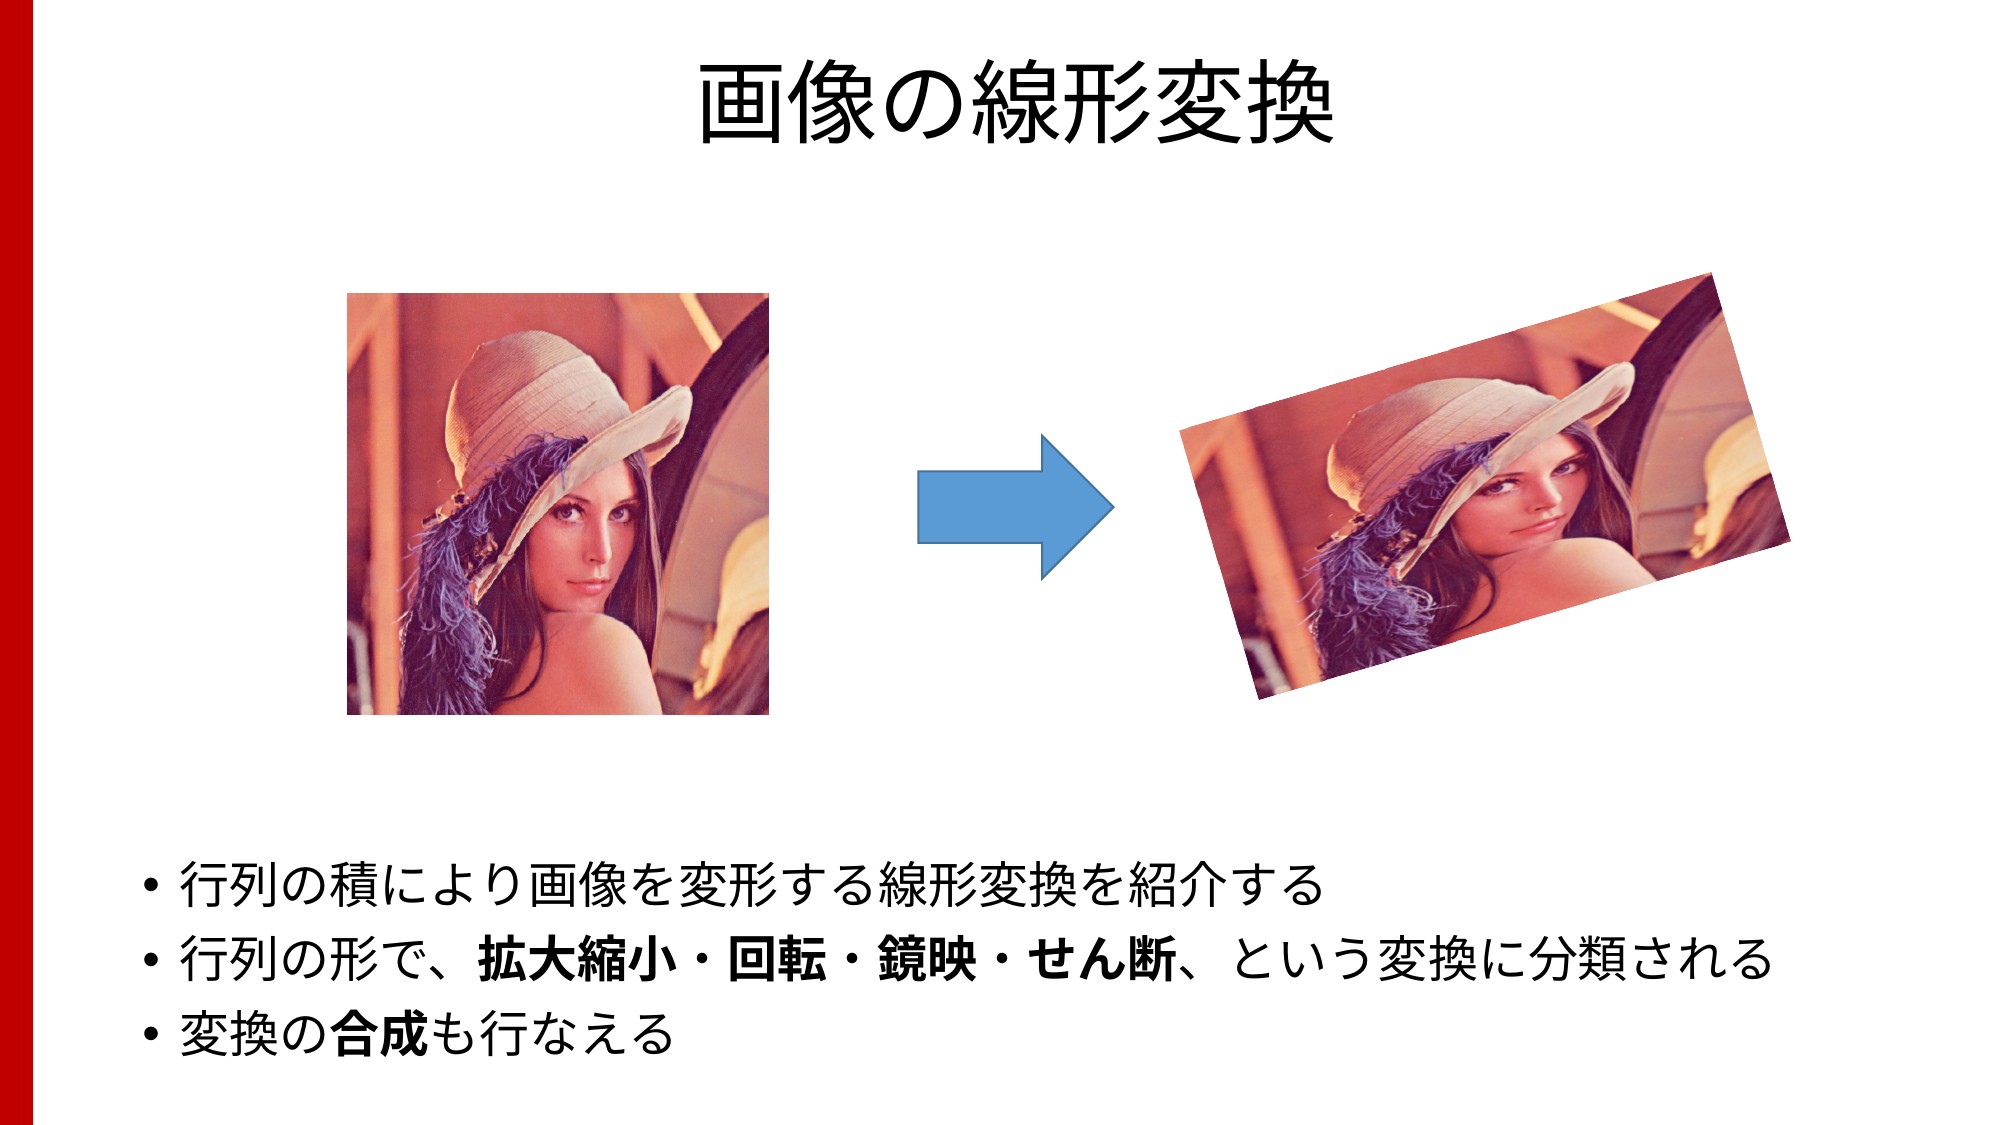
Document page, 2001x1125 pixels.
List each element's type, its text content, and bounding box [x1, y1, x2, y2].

list 行列の積により画像を変形する線形変換を紹介する 行列の形で、拡大縮小・回転・鏡映・せん断、という変換に分類される 変換の合成も行なえる [127, 852, 1905, 1103]
text_box [917, 433, 1116, 582]
title 画像の線形変換 [75, 46, 1958, 167]
picture [347, 293, 769, 715]
picture [1180, 273, 1790, 699]
